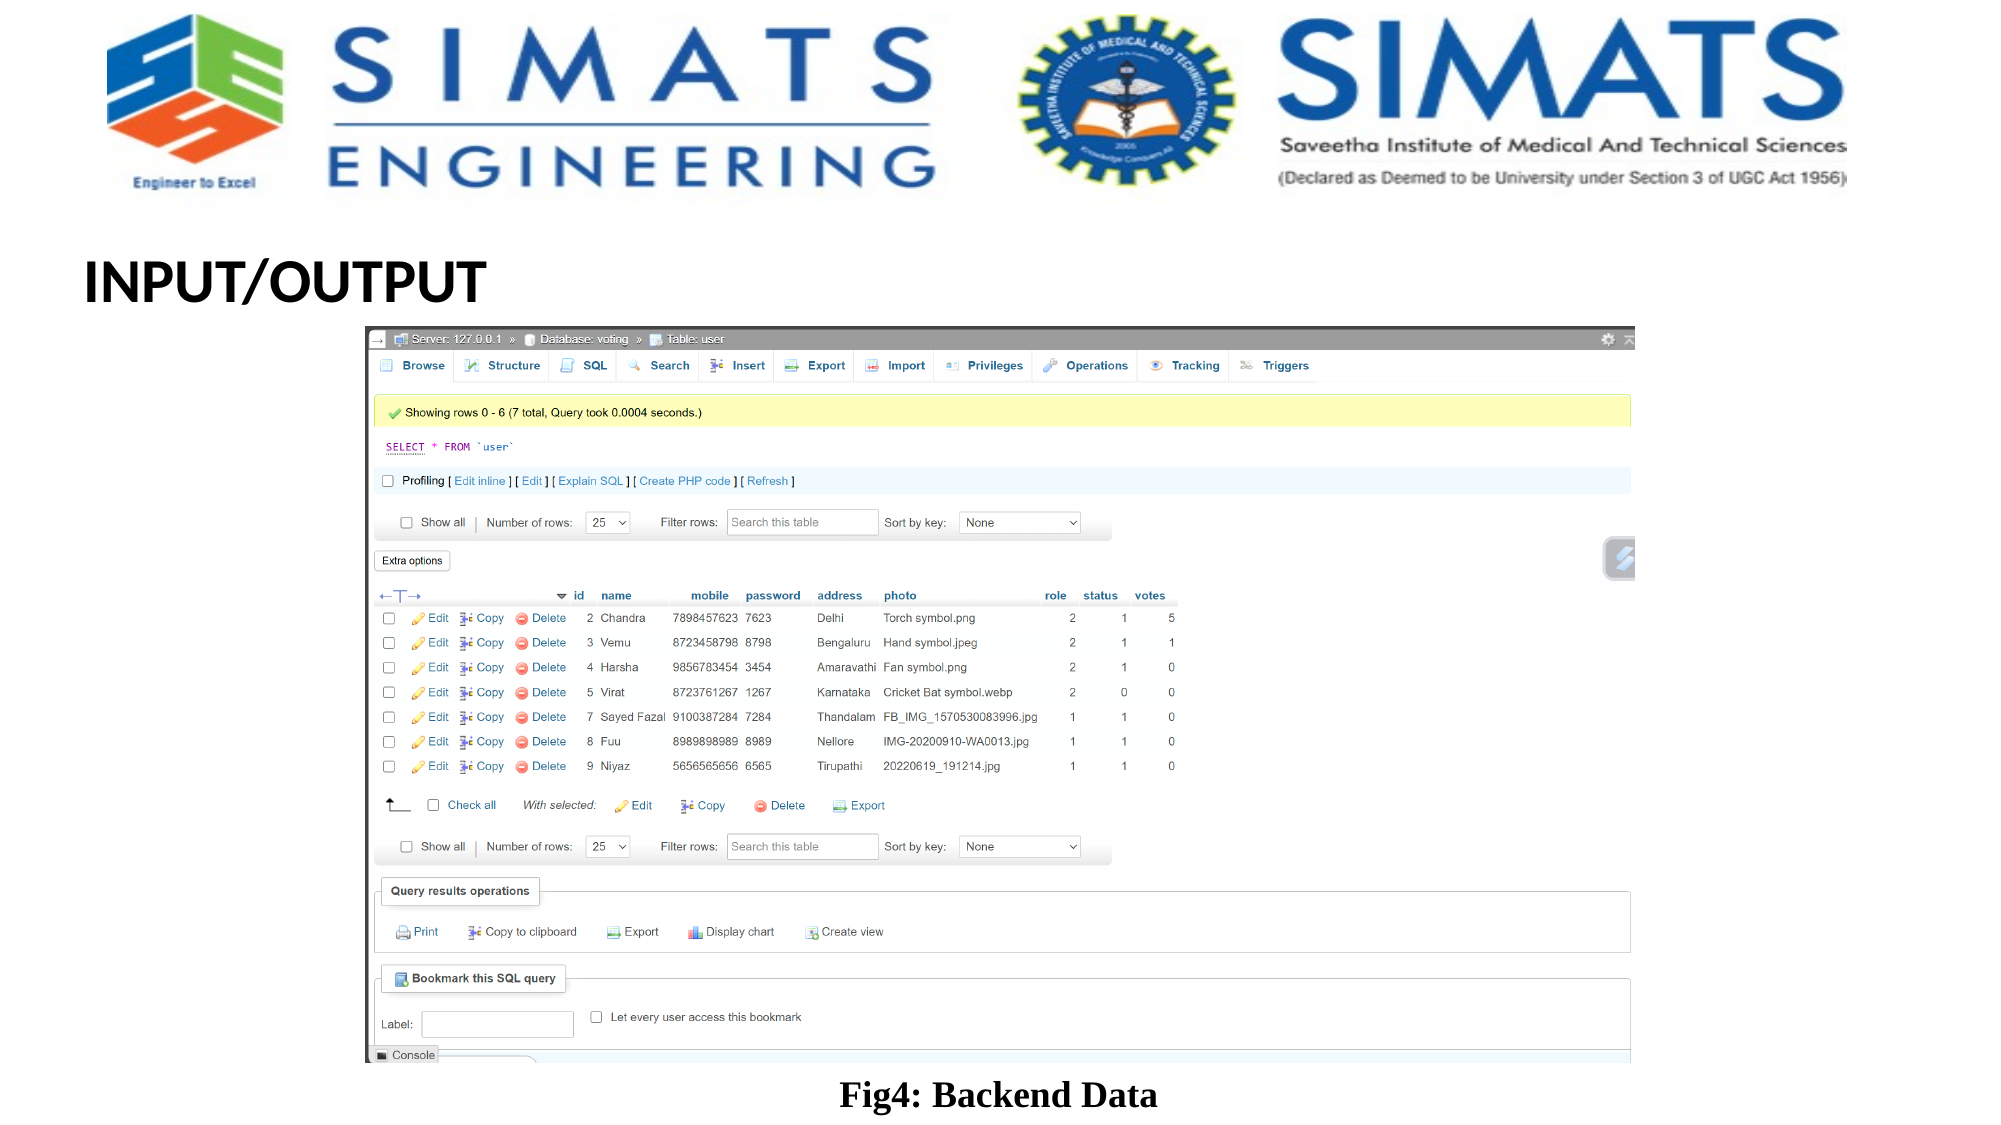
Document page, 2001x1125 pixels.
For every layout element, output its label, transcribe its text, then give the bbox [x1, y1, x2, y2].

title INPUT/OUTPUT [68, 248, 587, 324]
picture [365, 326, 1635, 1064]
picture [107, 14, 1847, 207]
text_box Fig4: Backend Data [824, 1064, 1176, 1123]
